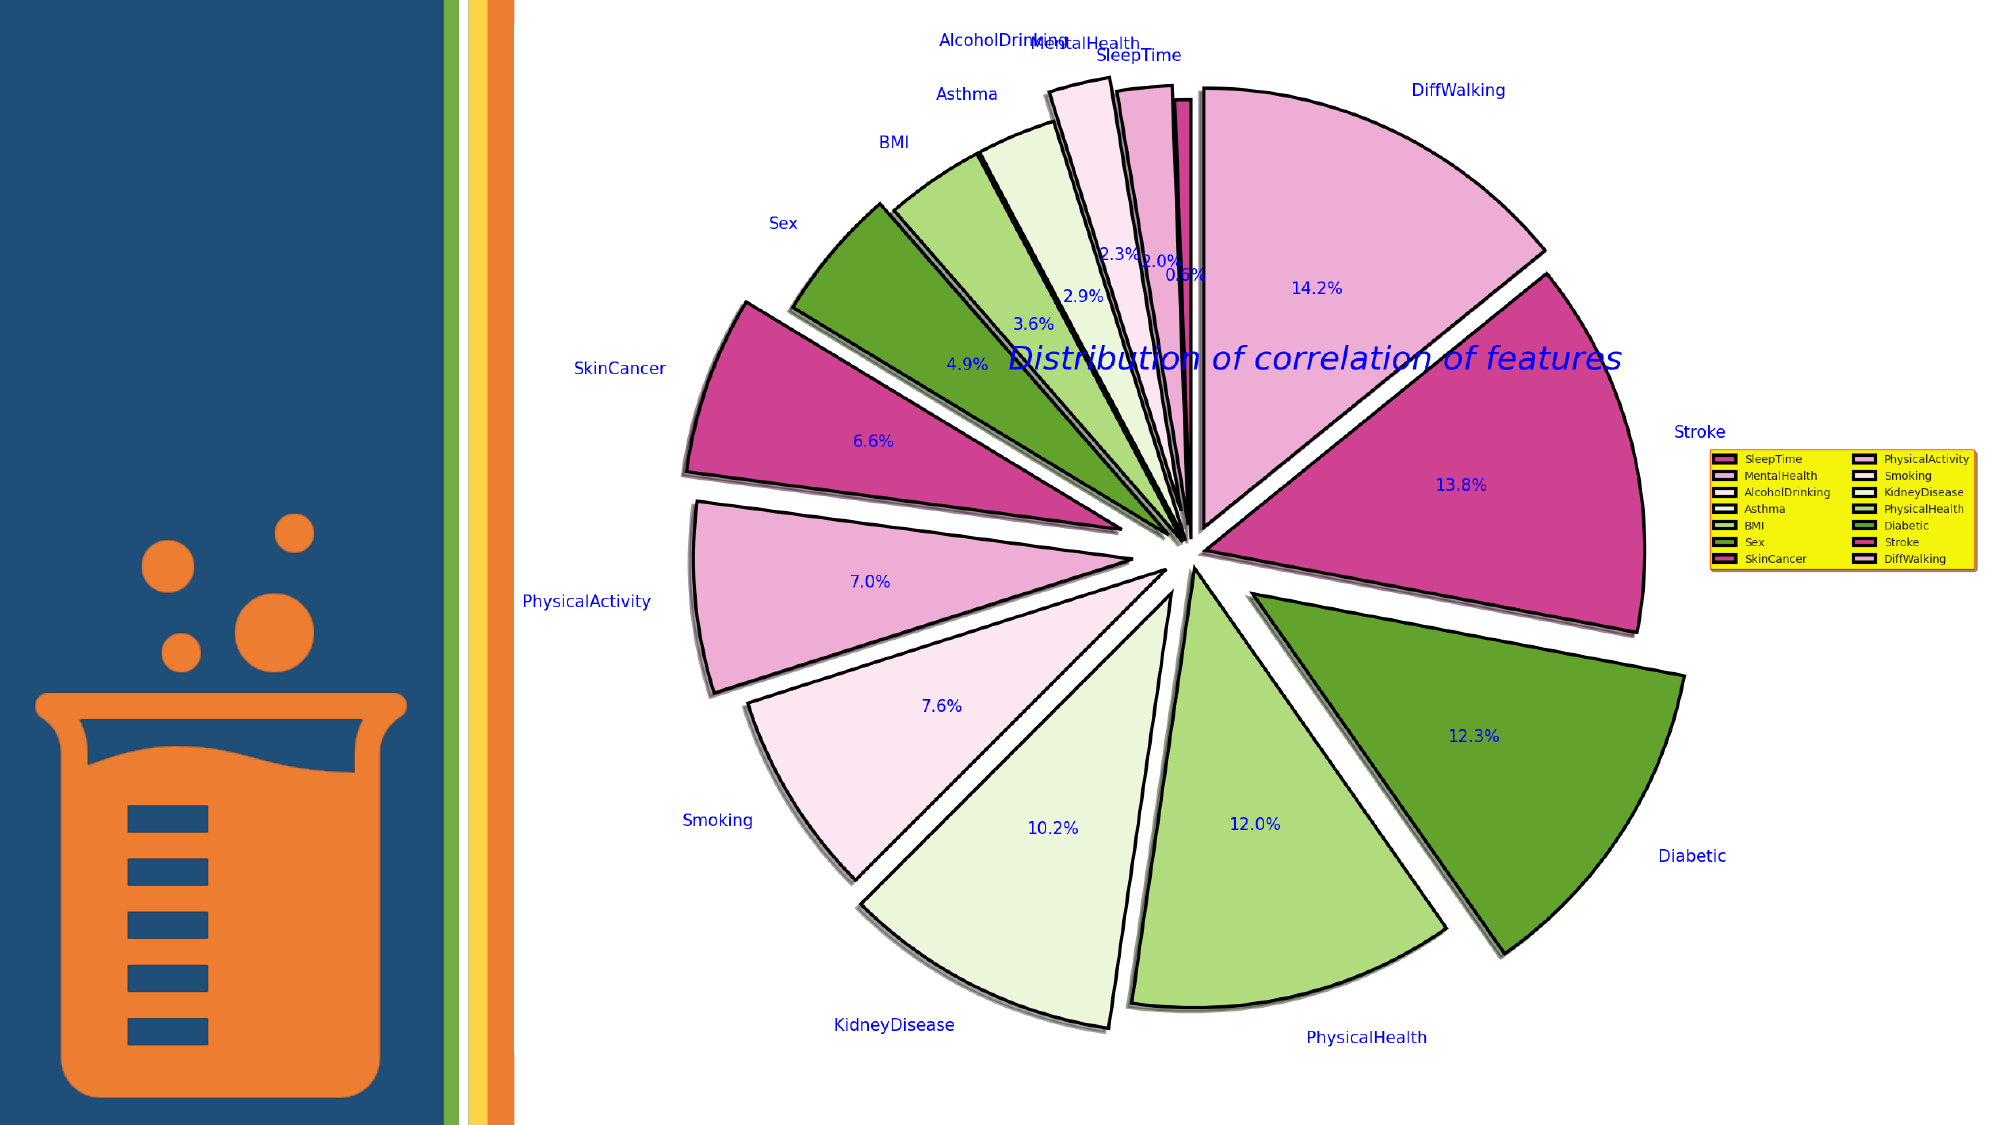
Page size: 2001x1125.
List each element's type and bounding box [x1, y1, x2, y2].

picture [514, 25, 1982, 1054]
text_box [0, 0, 541, 1125]
